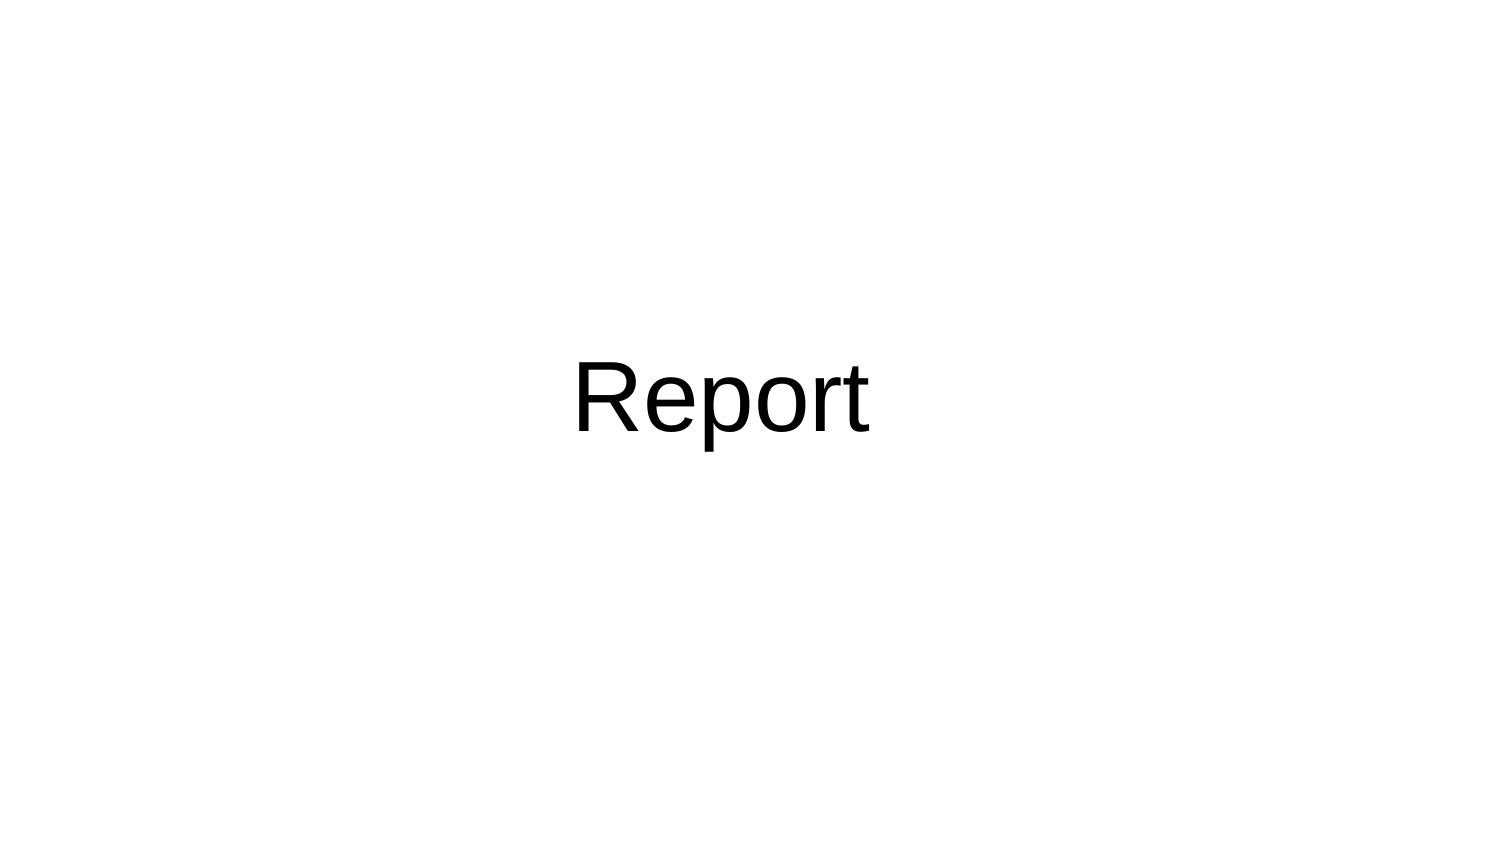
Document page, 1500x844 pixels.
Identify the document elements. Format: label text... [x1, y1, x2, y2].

title Report [73, 44, 1396, 738]
